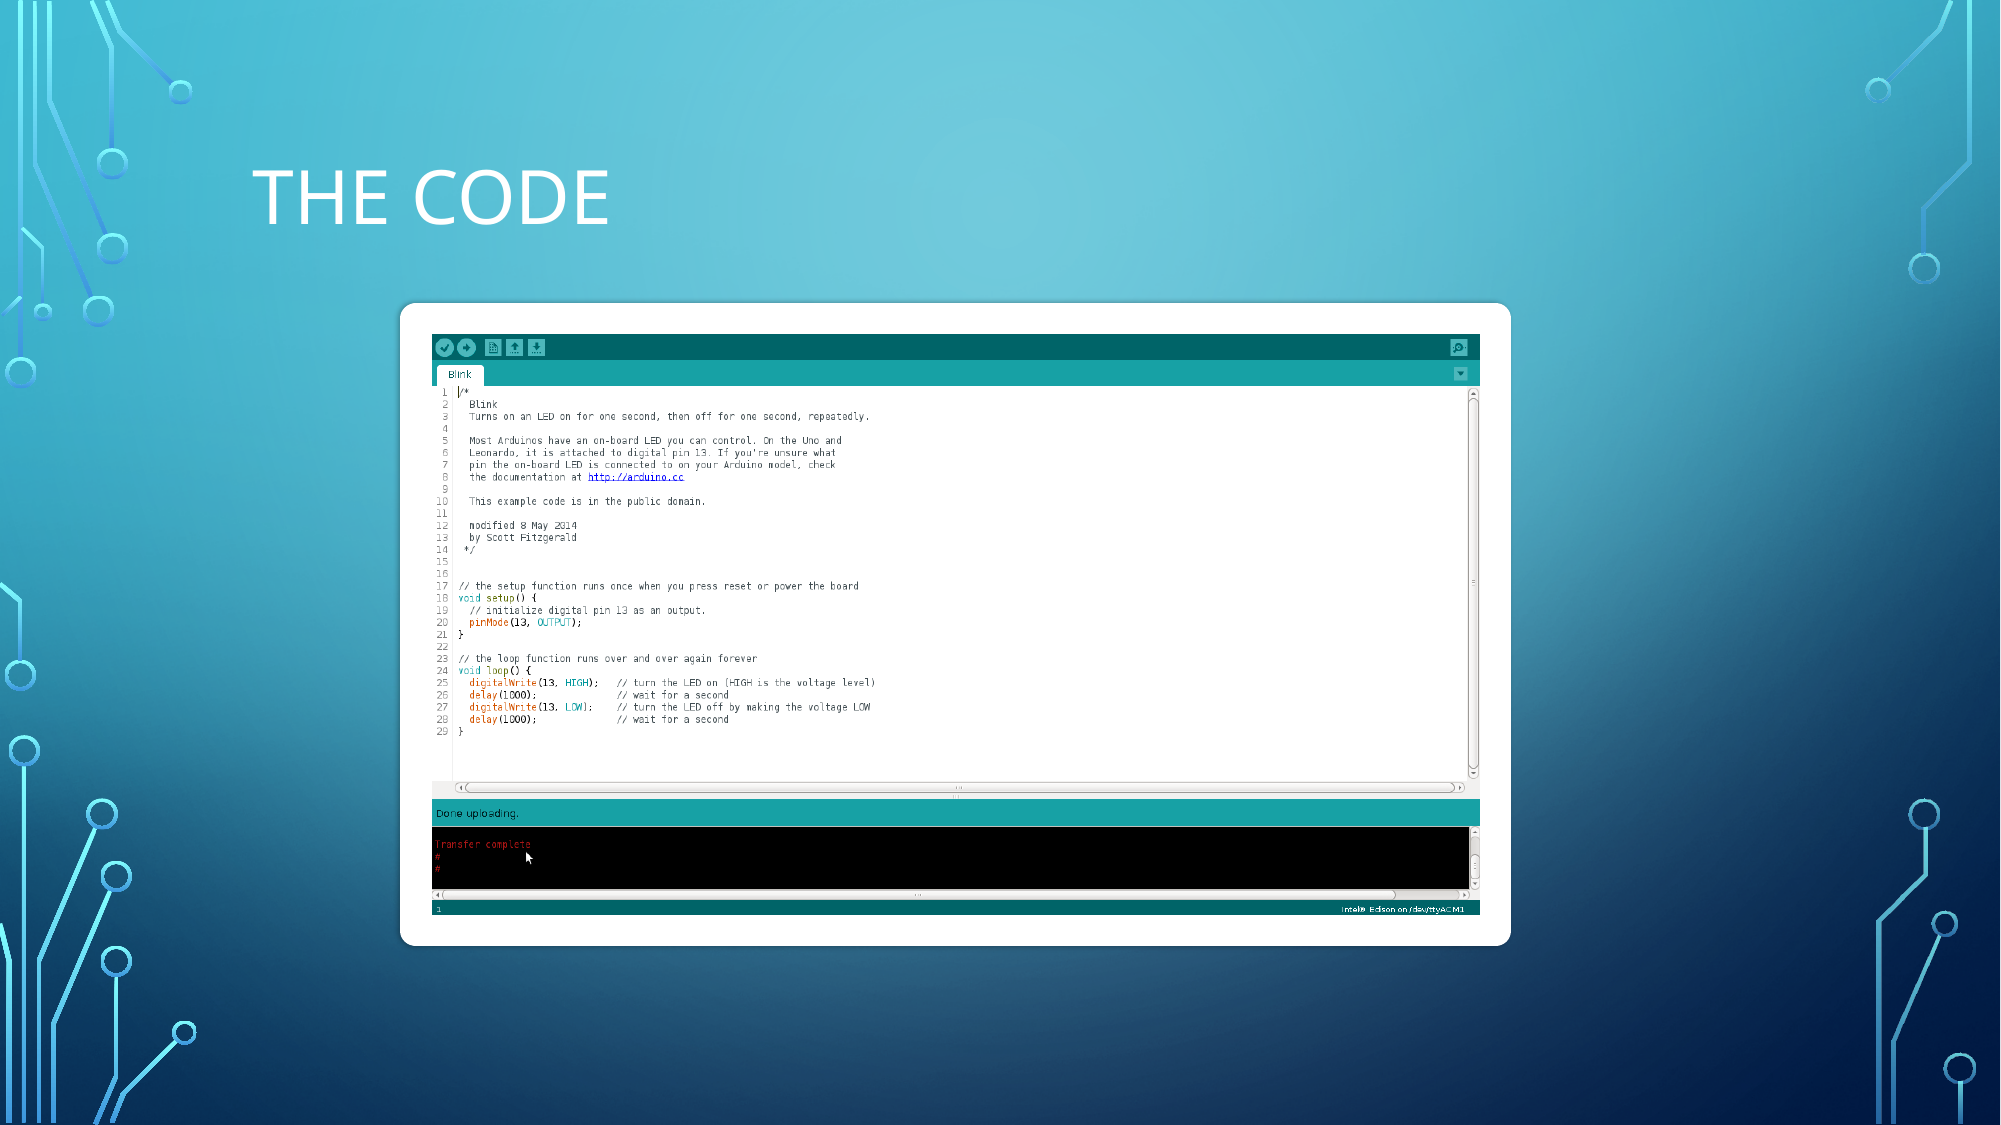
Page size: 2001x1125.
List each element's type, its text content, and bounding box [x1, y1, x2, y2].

title The code [237, 78, 1863, 322]
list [431, 333, 1481, 916]
